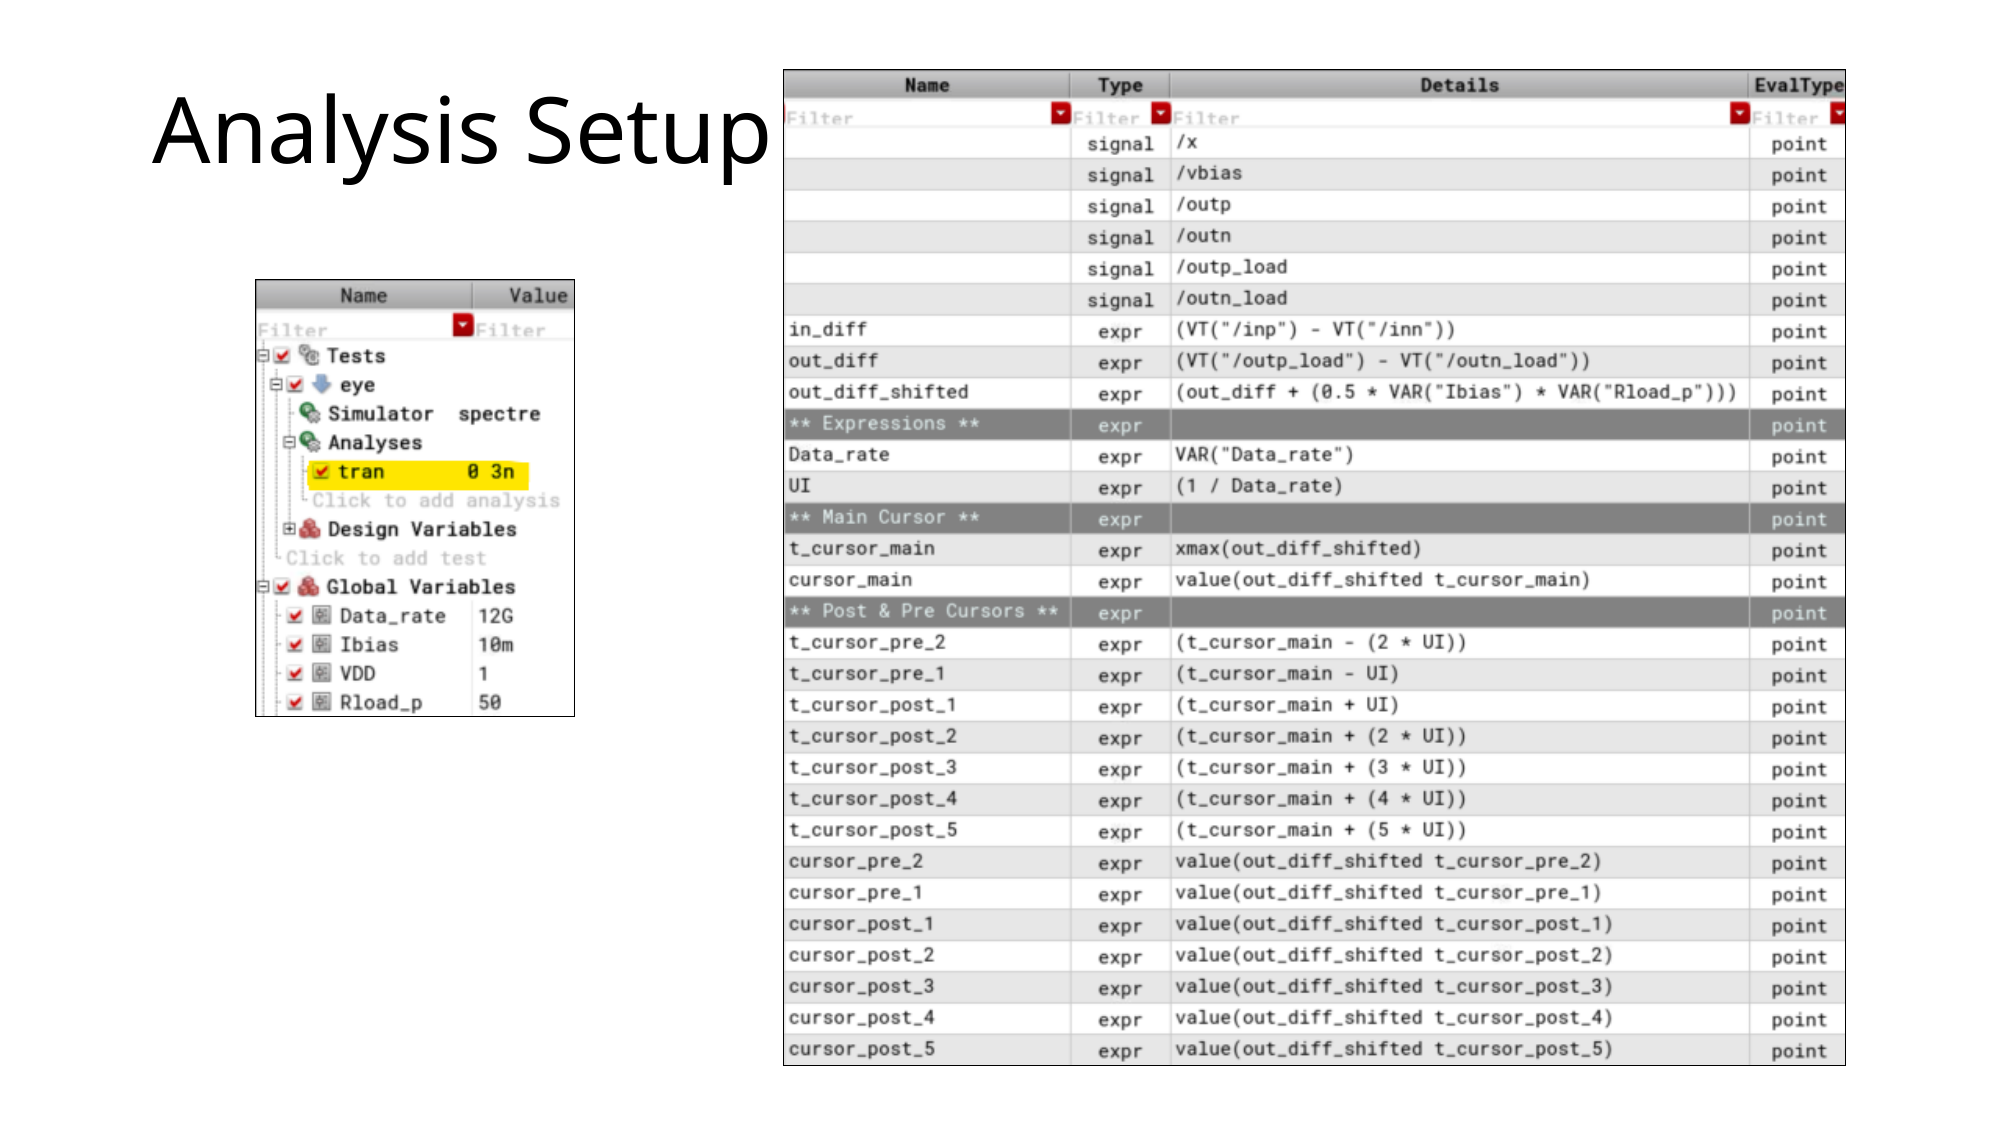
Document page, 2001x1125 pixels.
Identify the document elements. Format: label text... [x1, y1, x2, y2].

title Analysis Setup [137, 59, 1863, 209]
picture [782, 69, 1847, 1066]
picture [255, 279, 576, 718]
